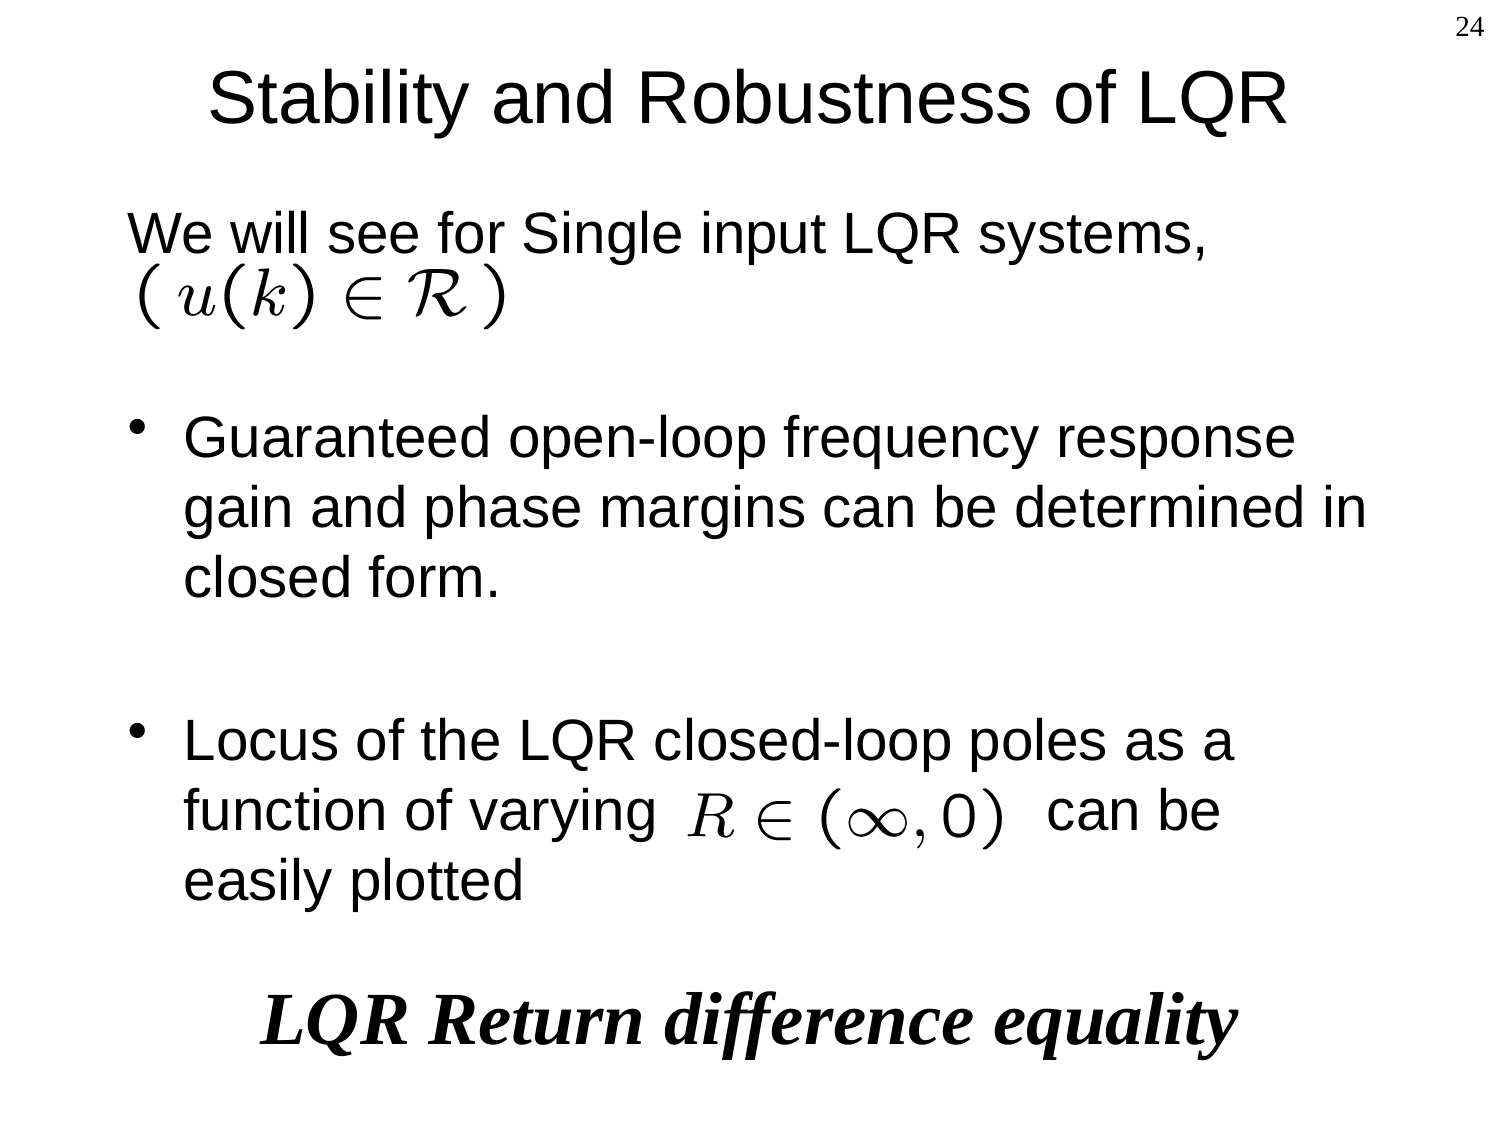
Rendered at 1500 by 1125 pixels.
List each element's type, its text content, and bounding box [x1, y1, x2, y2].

title Stability and Robustness of LQR [112, 0, 1388, 187]
list We will see for Single input LQR systems, Guaranteed open-loop frequency response gain and phase margins can be determined in closed form. Locus of the LQR closed-loop poles as a function of varying can be easily plotted [112, 187, 1388, 1026]
picture [137, 262, 507, 330]
slide_number 24 [1388, 0, 1500, 76]
text_box LQR Return difference equality [245, 962, 1255, 1068]
picture [687, 787, 1002, 850]
